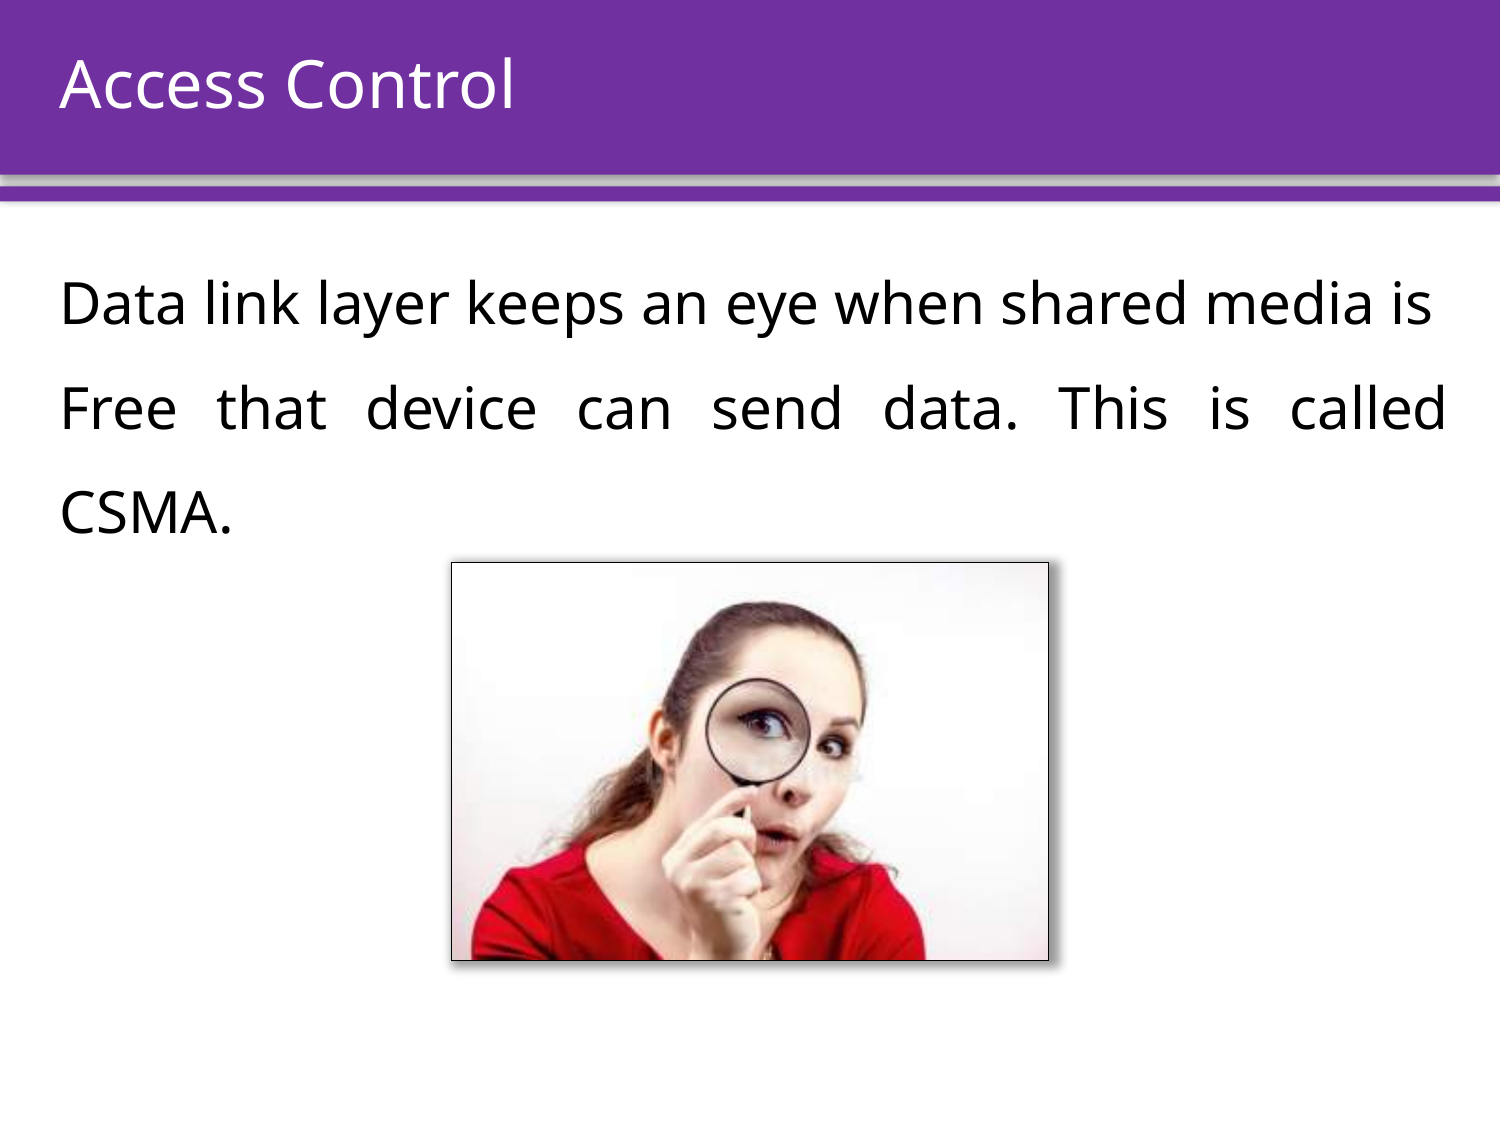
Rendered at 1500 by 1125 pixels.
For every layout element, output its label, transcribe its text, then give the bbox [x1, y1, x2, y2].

picture [451, 562, 1049, 961]
title Access Control [44, 0, 1464, 175]
list Data link layer keeps an eye when shared media is Free that device can send data. This is called CSMA. [44, 223, 1464, 1043]
